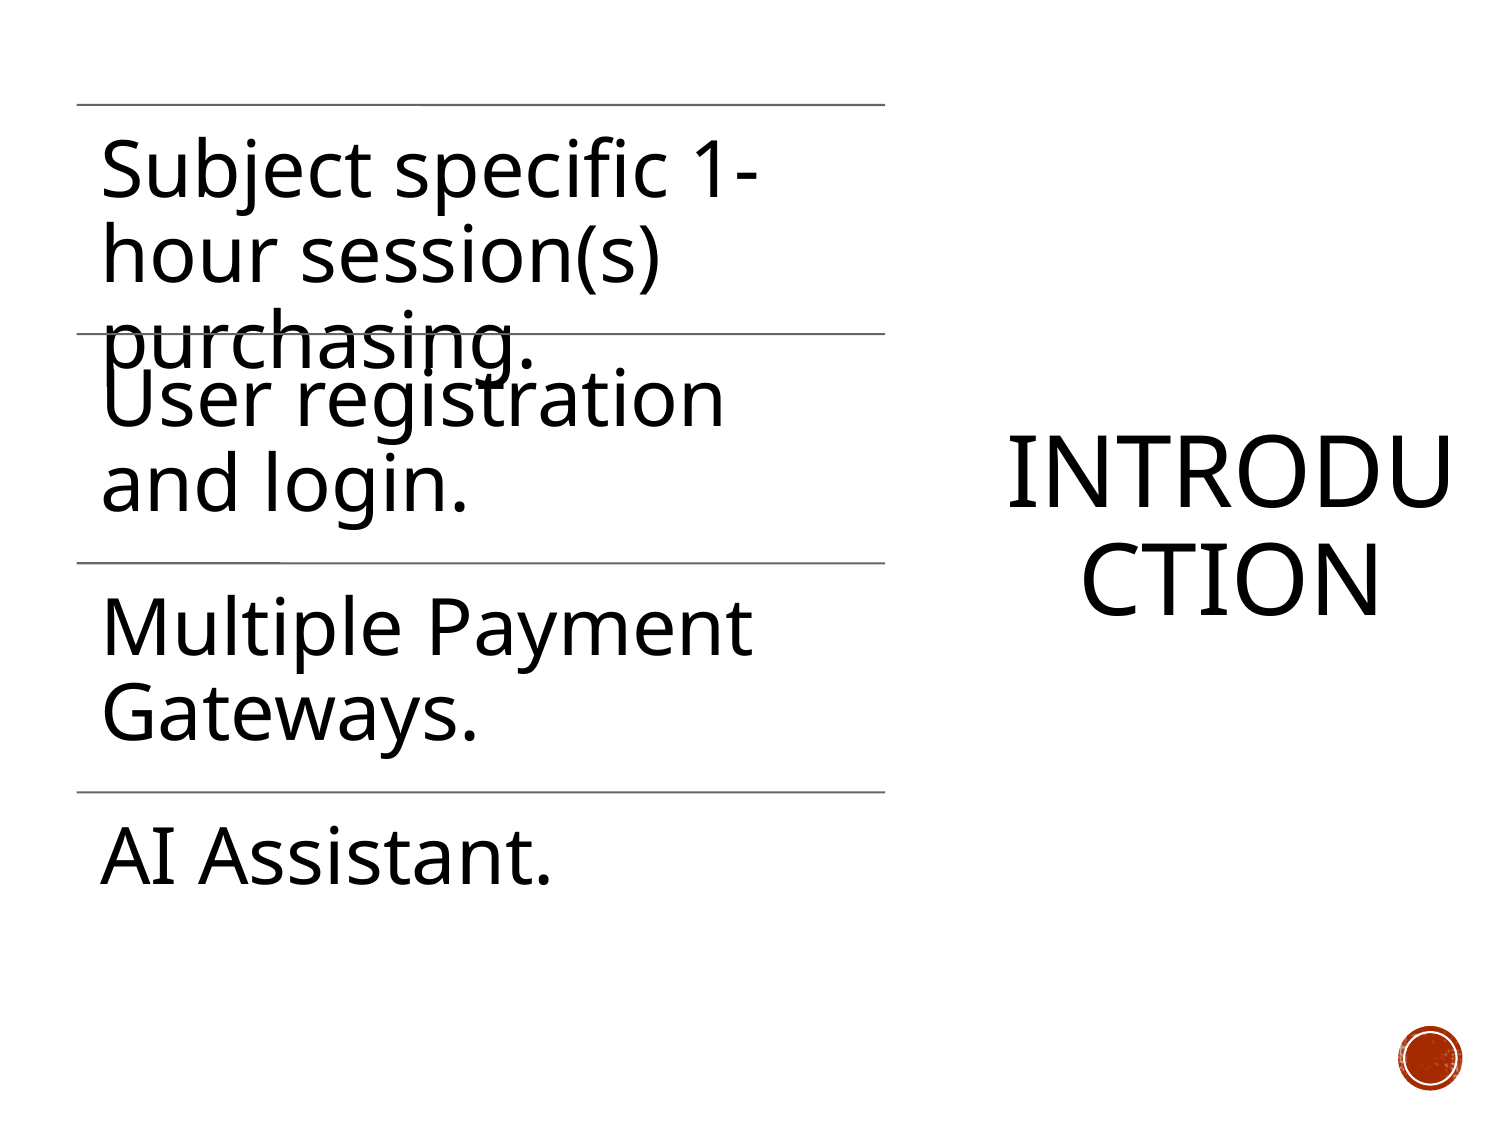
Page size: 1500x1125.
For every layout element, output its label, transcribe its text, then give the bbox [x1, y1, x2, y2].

title INTRODUCTION [964, 104, 1500, 955]
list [79, 108, 883, 1020]
